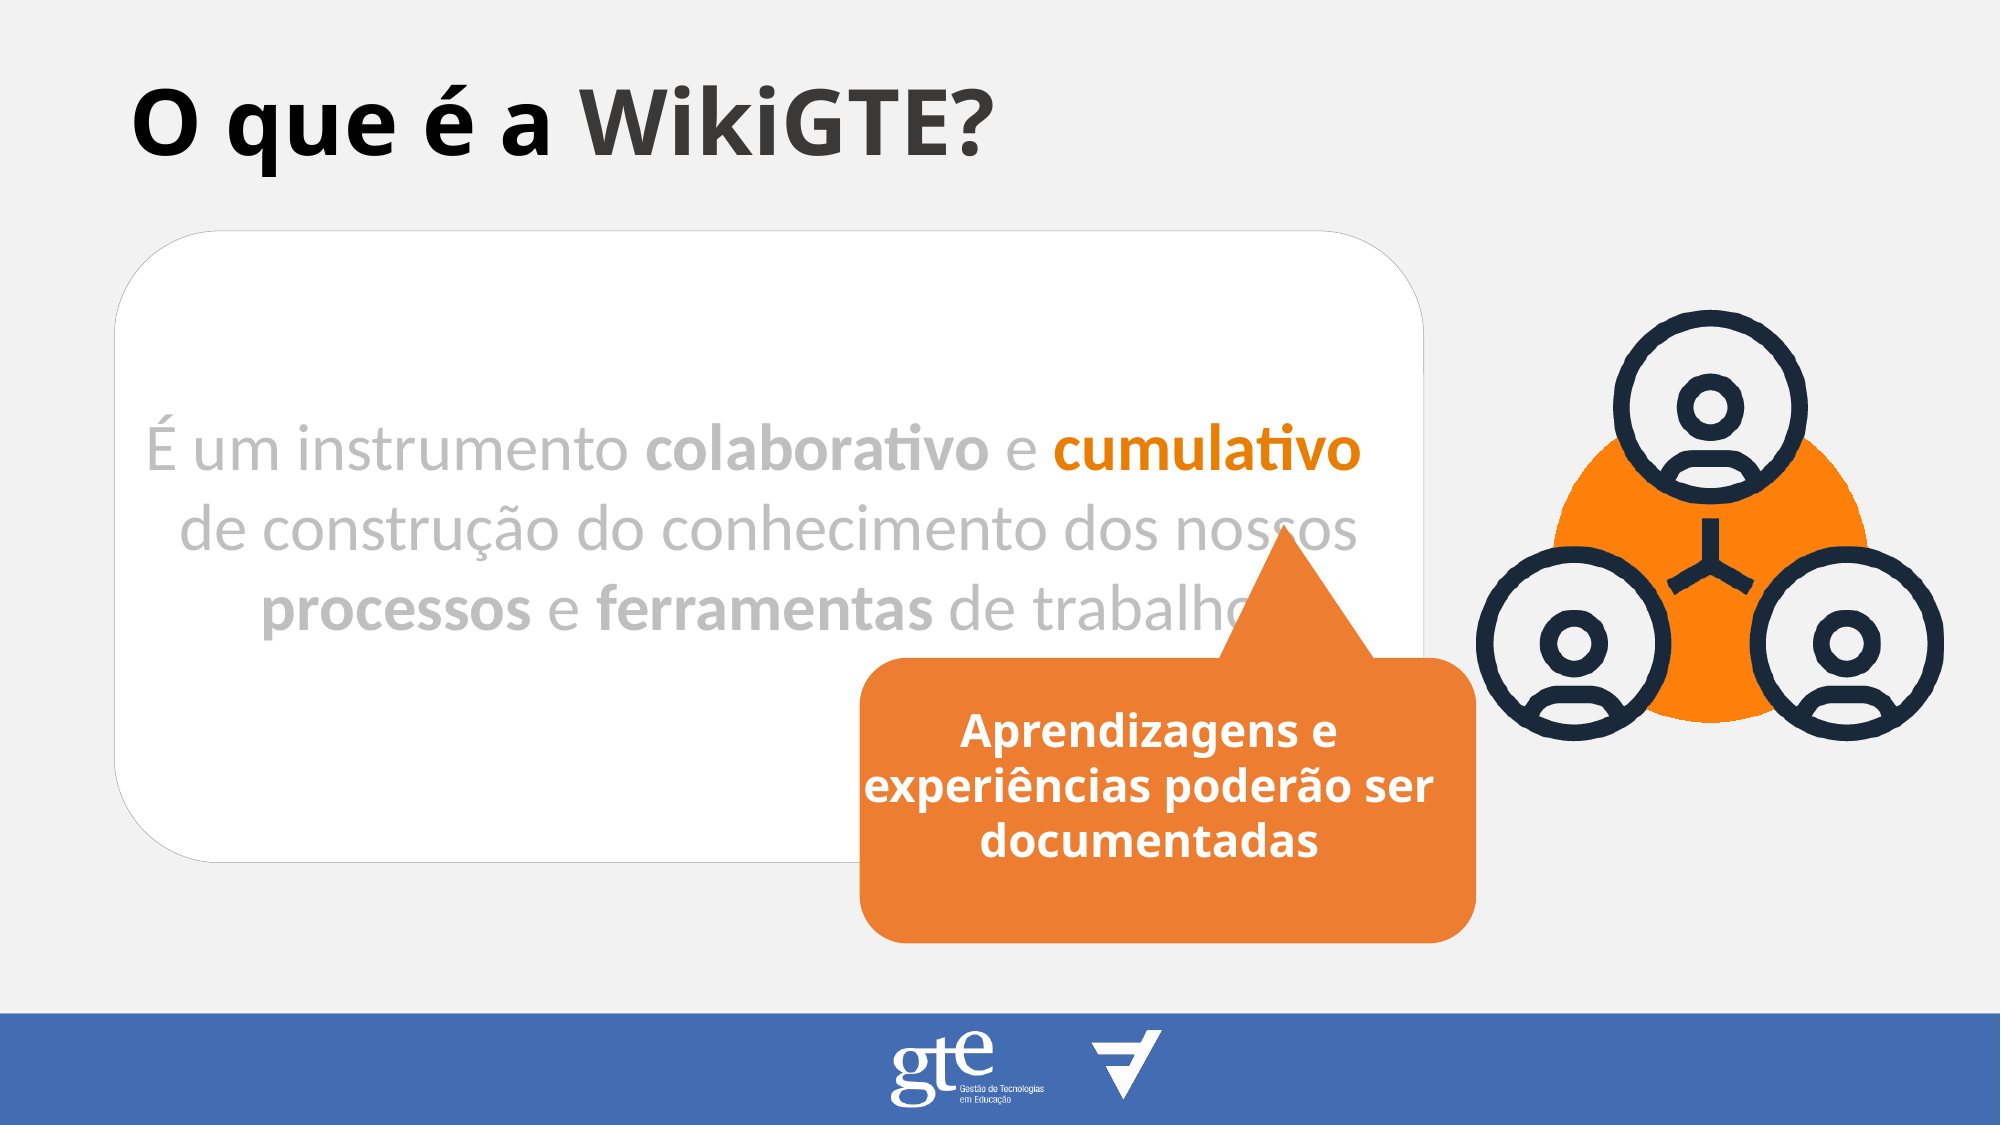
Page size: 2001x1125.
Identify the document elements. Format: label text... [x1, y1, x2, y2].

text_box [113, 229, 1425, 396]
picture [1091, 1030, 1162, 1100]
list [1476, 291, 1944, 759]
text_box [858, 522, 1478, 945]
title O que é a WikiGTE? [114, 31, 1403, 220]
text_box É um instrumento colaborativo e cumulativo de construção do conhecimento dos nossos processos e ferramentas de trabalho. [80, 396, 1458, 652]
text_box Aprendizagens e experiências poderão ser documentadas [841, 694, 1458, 874]
text_box [113, 652, 1220, 864]
text_box [1372, 652, 1425, 656]
picture [890, 1031, 1044, 1108]
